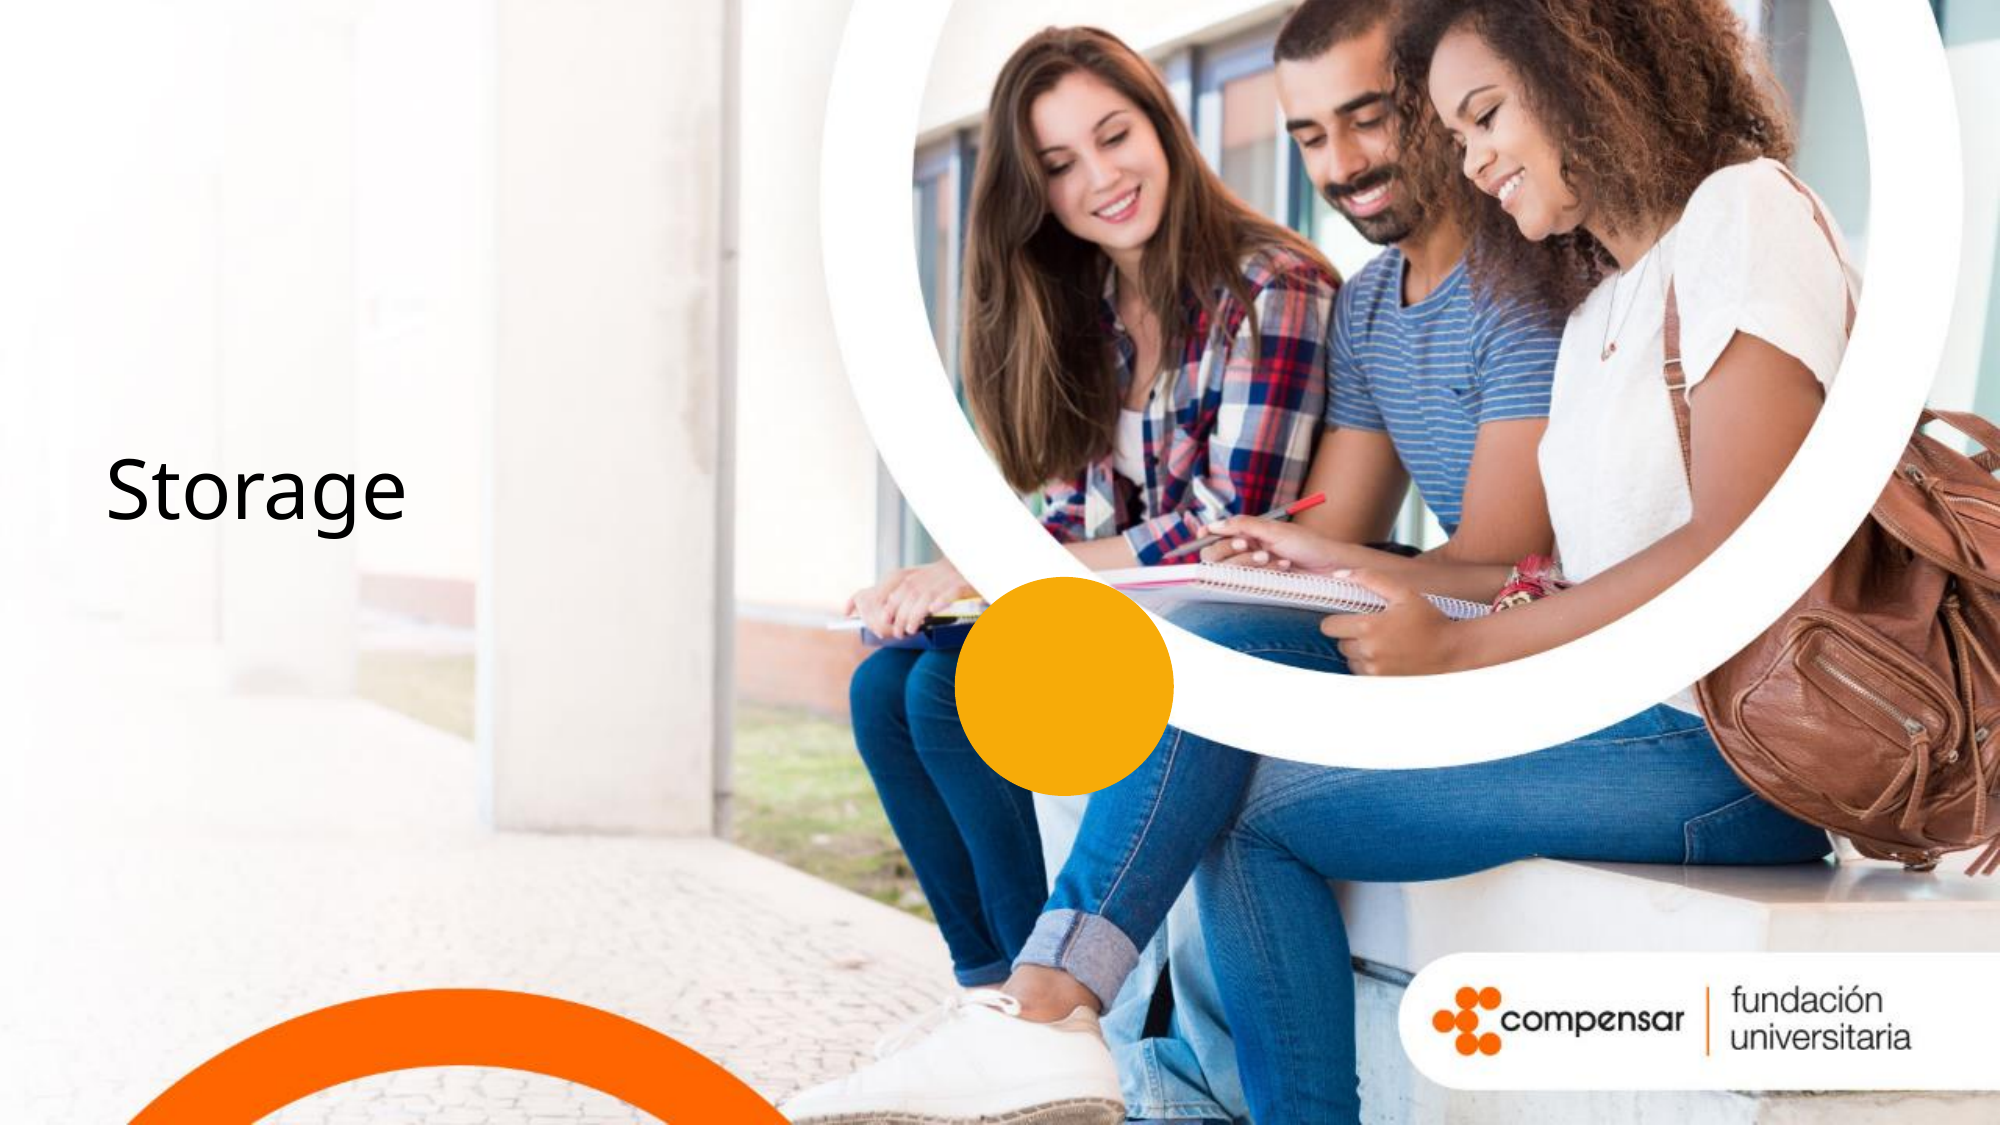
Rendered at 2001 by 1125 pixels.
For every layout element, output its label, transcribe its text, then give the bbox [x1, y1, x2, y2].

title Storage [90, 0, 736, 987]
picture [0, 0, 2000, 1125]
